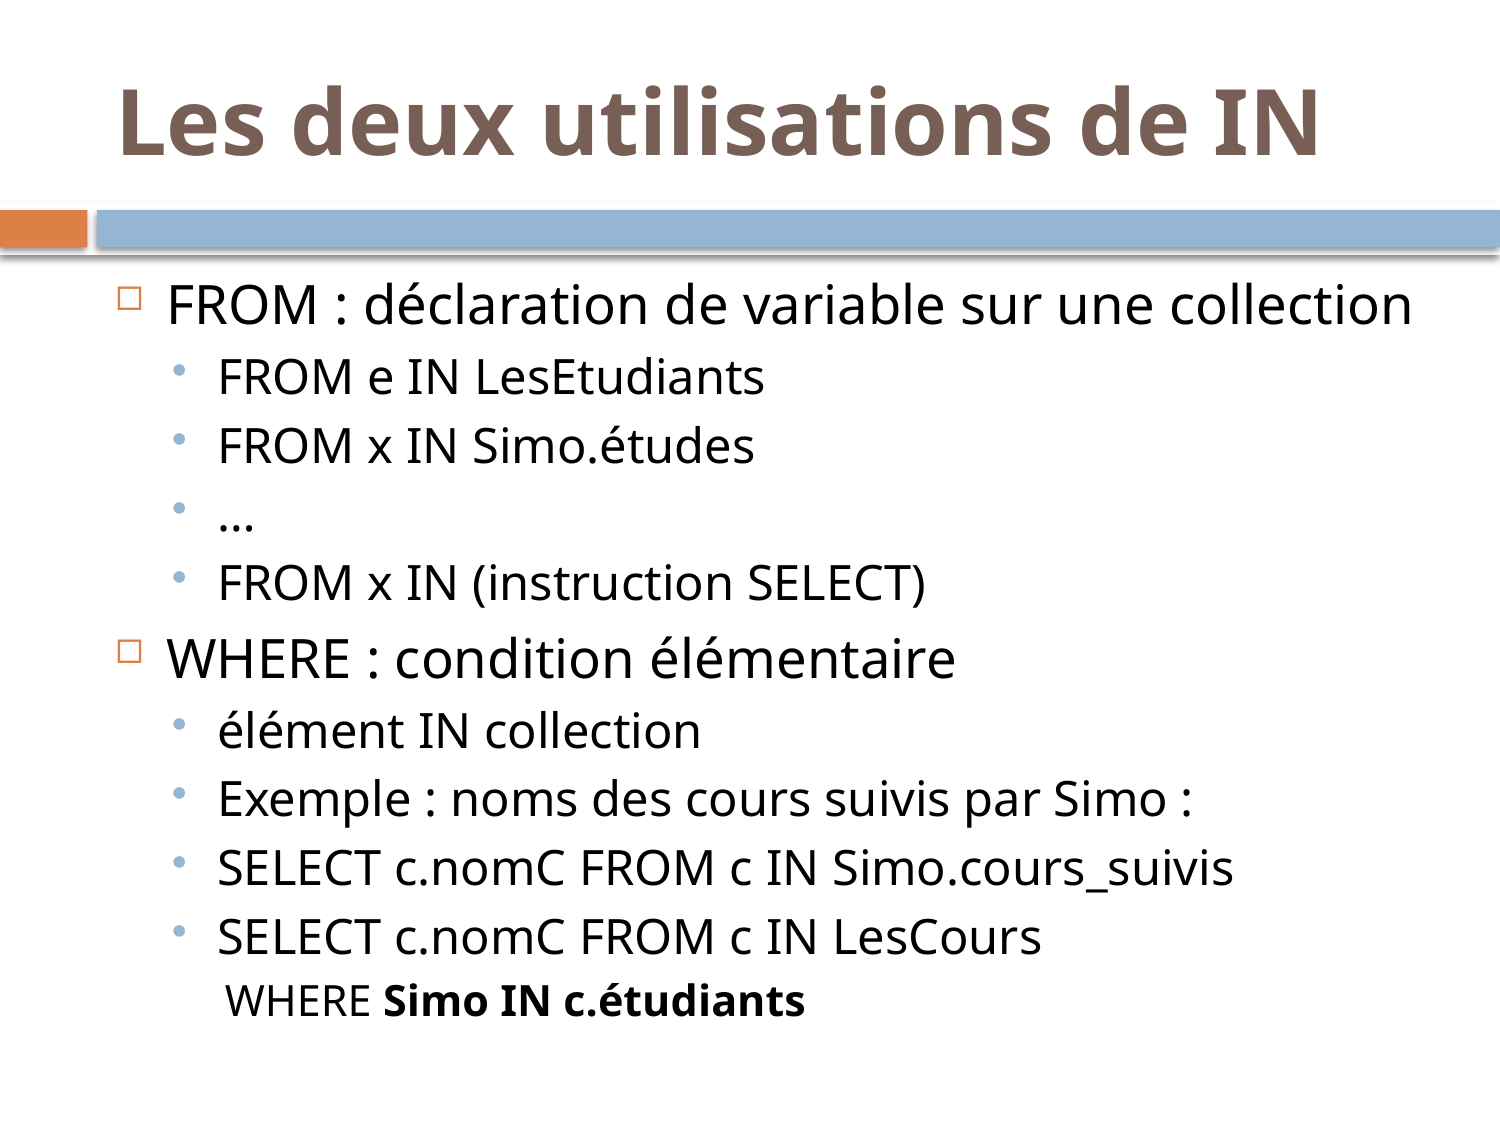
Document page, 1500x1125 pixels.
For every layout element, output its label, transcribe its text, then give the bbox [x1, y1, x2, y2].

list FROM : déclaration de variable sur une collection FROM e IN LesEtudiants FROM x IN Simo.études … FROM x IN (instruction SELECT) WHERE : condition élémentaire élément IN collection Exemple : noms des cours suivis par Simo : SELECT c.nomC FROM c IN Simo.cours_suivis SELECT c.nomC FROM c IN LesCours WHERE Simo IN c.étudiants [100, 262, 1438, 1047]
title Les deux utilisations de IN [100, 37, 1438, 200]
